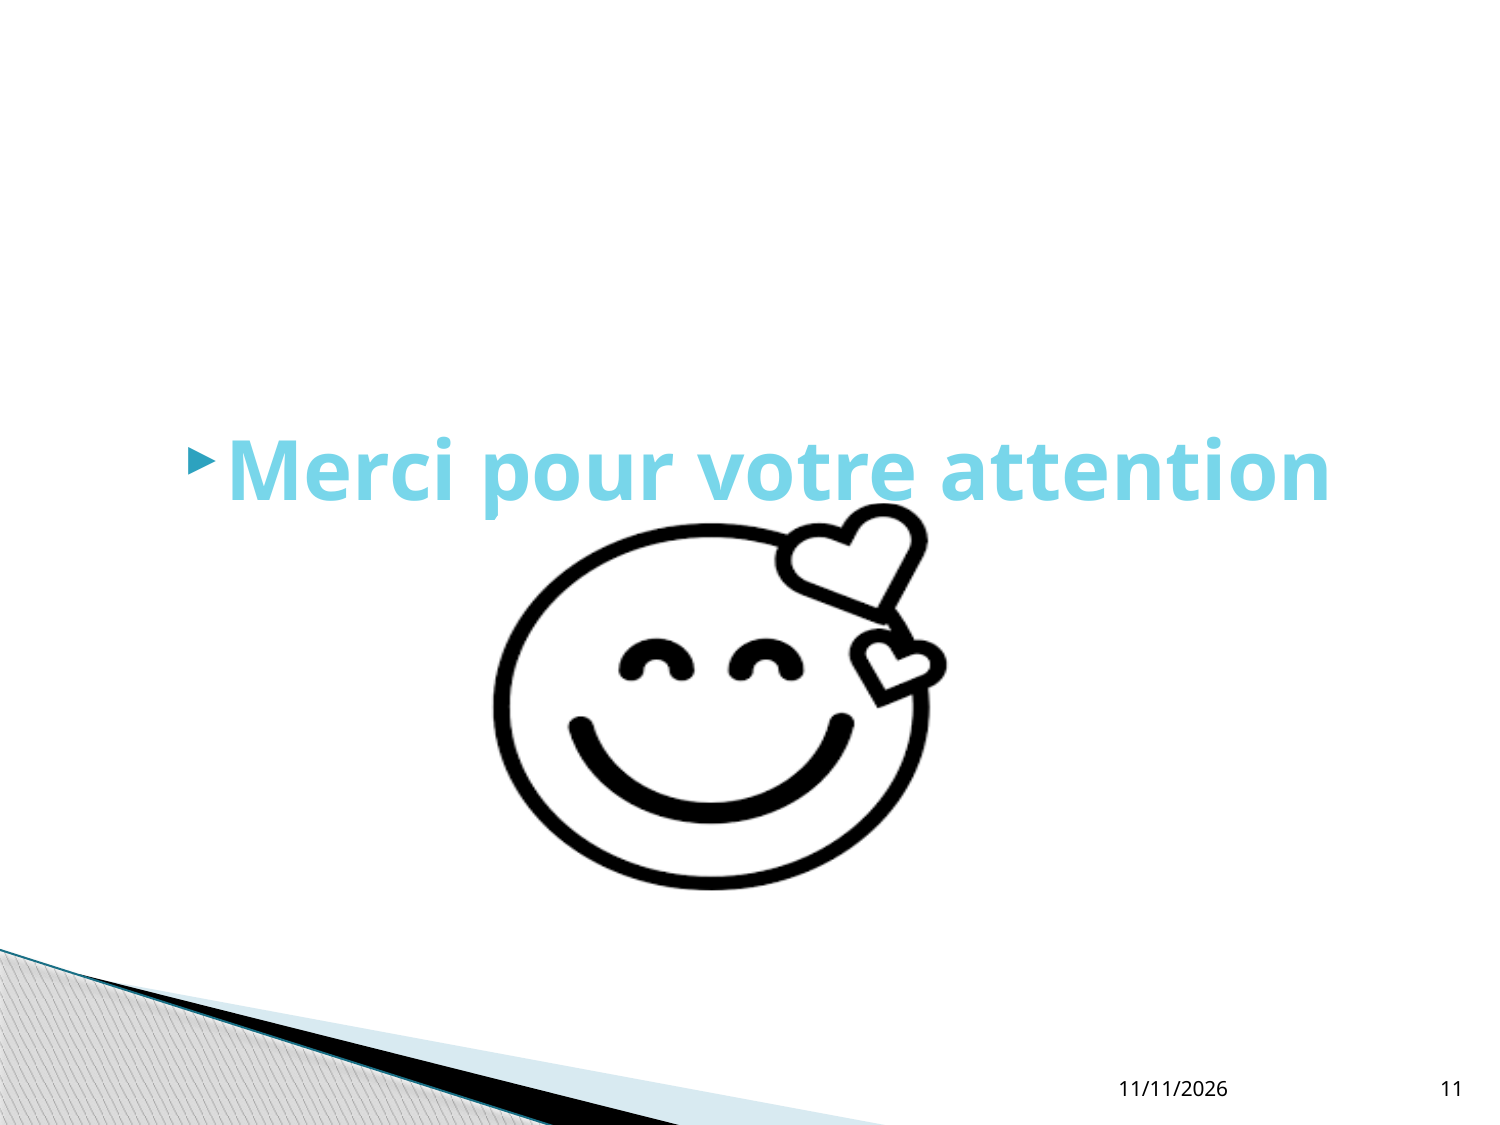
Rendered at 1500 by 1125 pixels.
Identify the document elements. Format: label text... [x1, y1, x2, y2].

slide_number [1103, 1051, 1418, 1112]
slide_number 11 [1418, 1051, 1479, 1112]
list Merci pour votre attention [75, 30, 1425, 986]
picture [489, 503, 952, 891]
